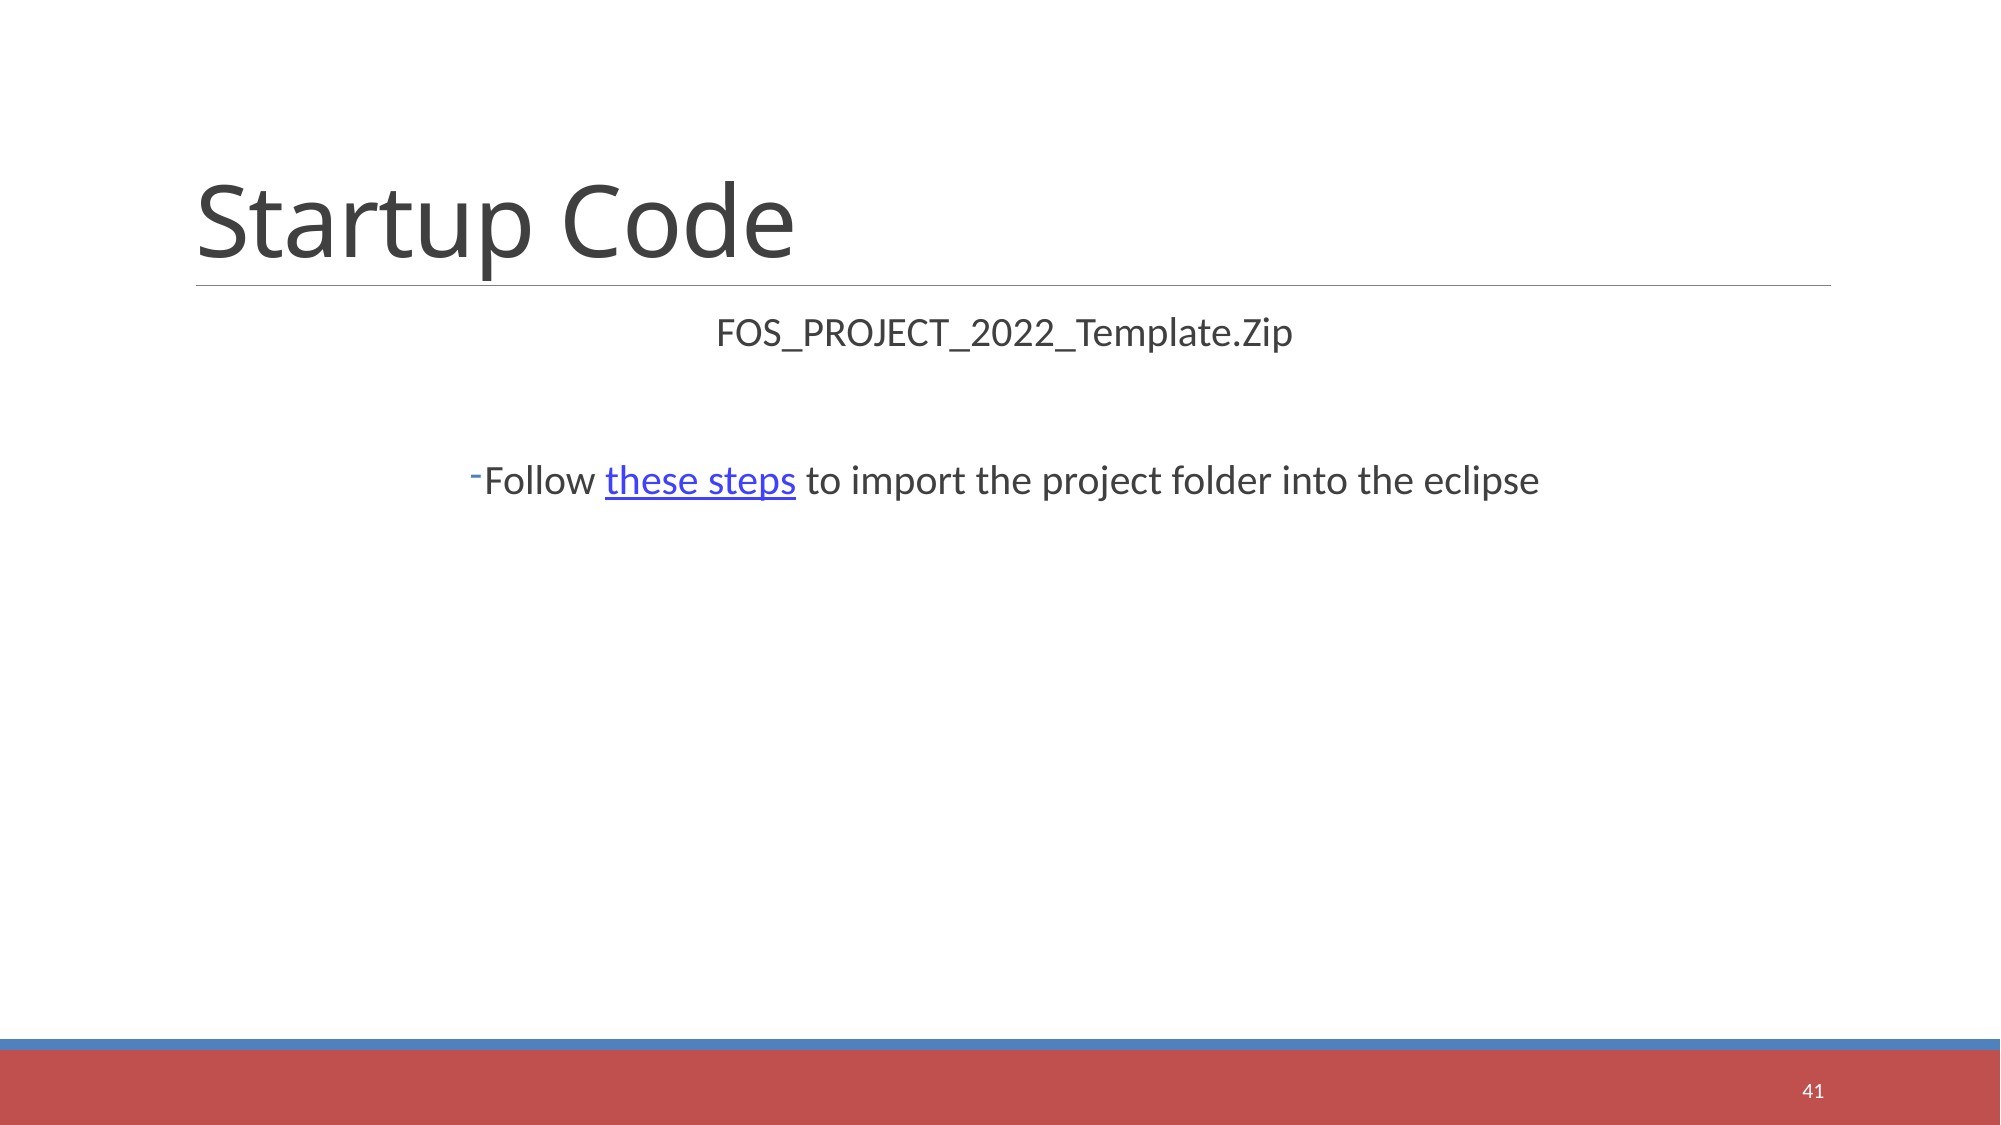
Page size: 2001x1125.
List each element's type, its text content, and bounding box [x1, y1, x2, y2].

list FOS_PROJECT_2022_Template.Zip Follow these steps to import the project folder into the eclipse [180, 302, 1830, 963]
title Startup Code [180, 47, 1830, 285]
slide_number 41 [1624, 1059, 1840, 1120]
